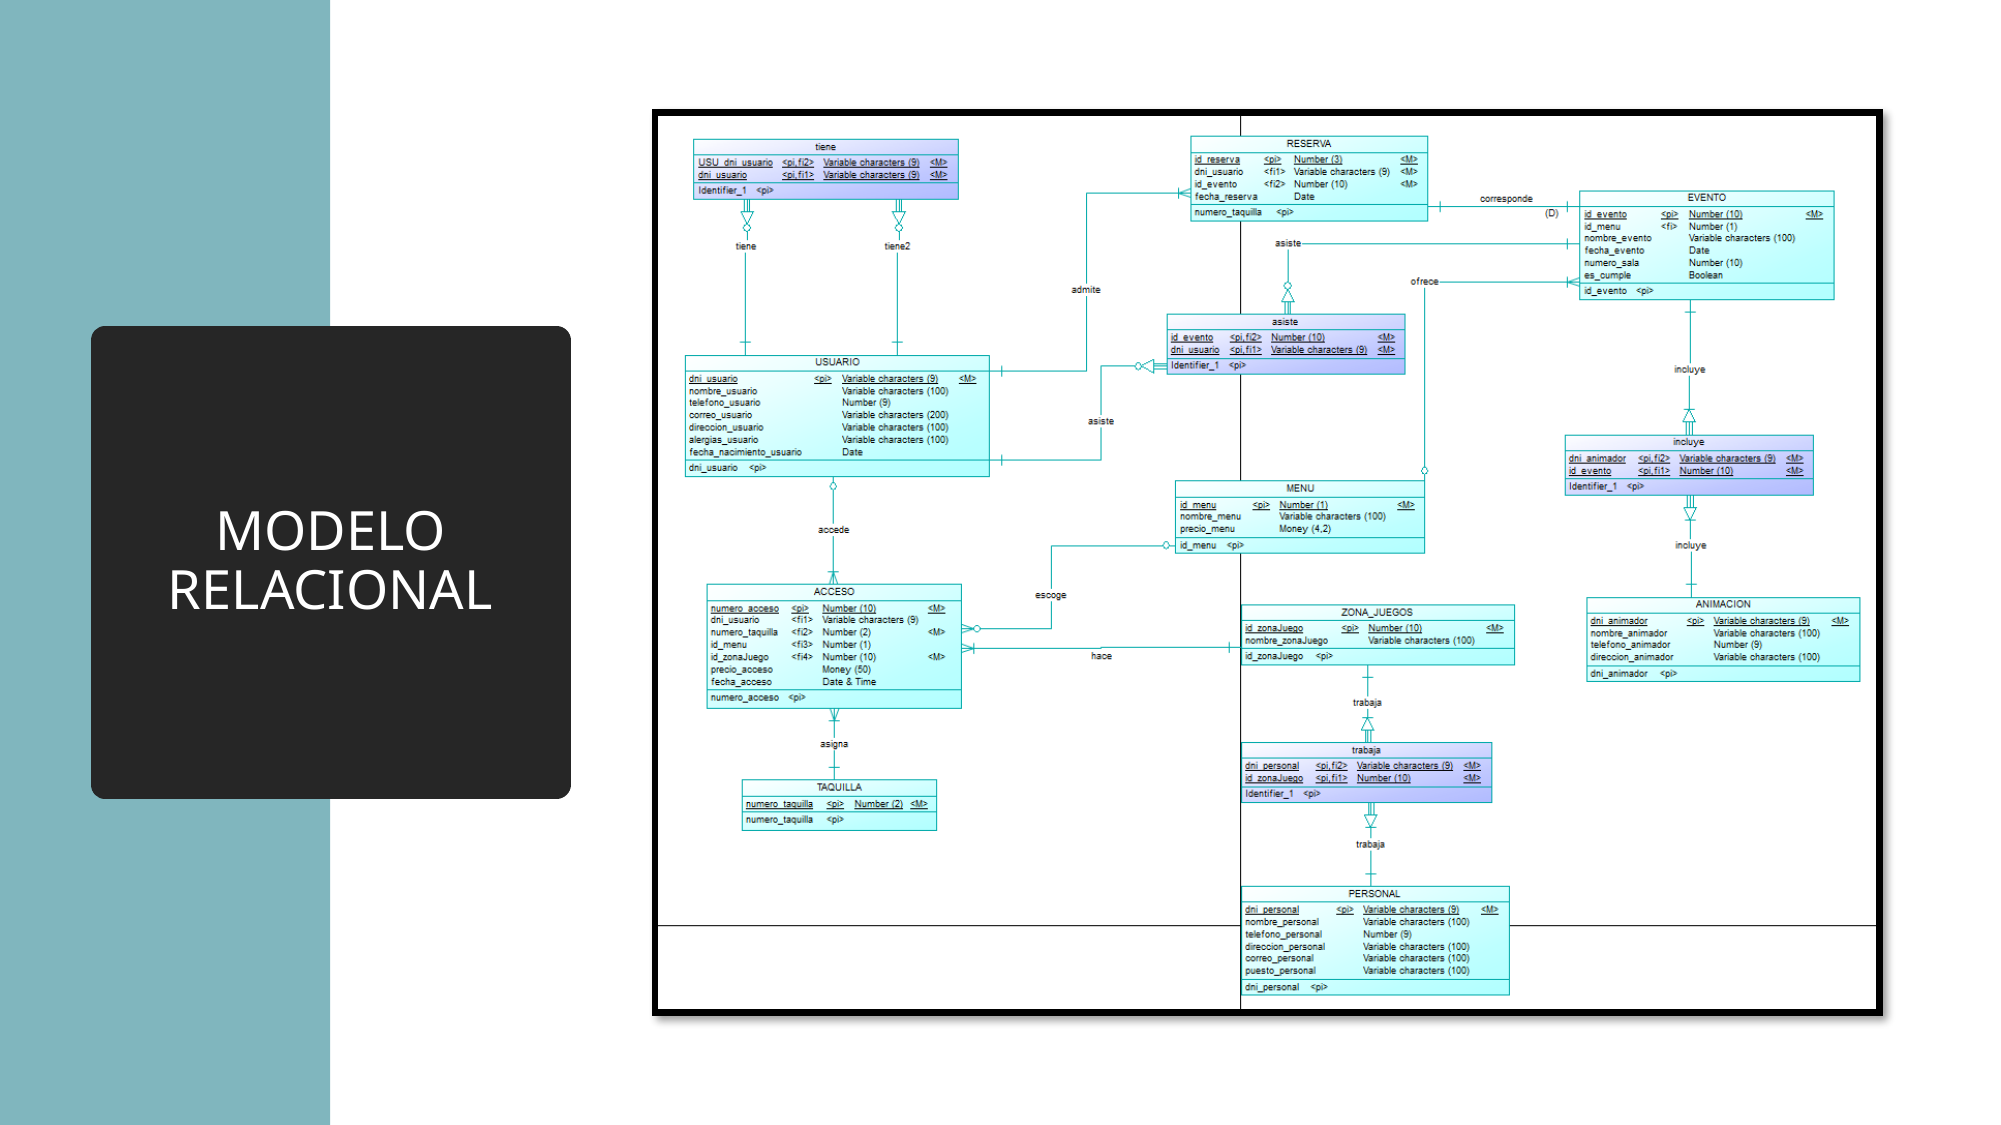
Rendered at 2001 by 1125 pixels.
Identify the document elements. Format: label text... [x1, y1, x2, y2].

title MODELO RELACIONAL [105, 340, 557, 785]
picture [658, 115, 1877, 1010]
text_box [331, 0, 2000, 1125]
text_box [0, 0, 331, 1125]
